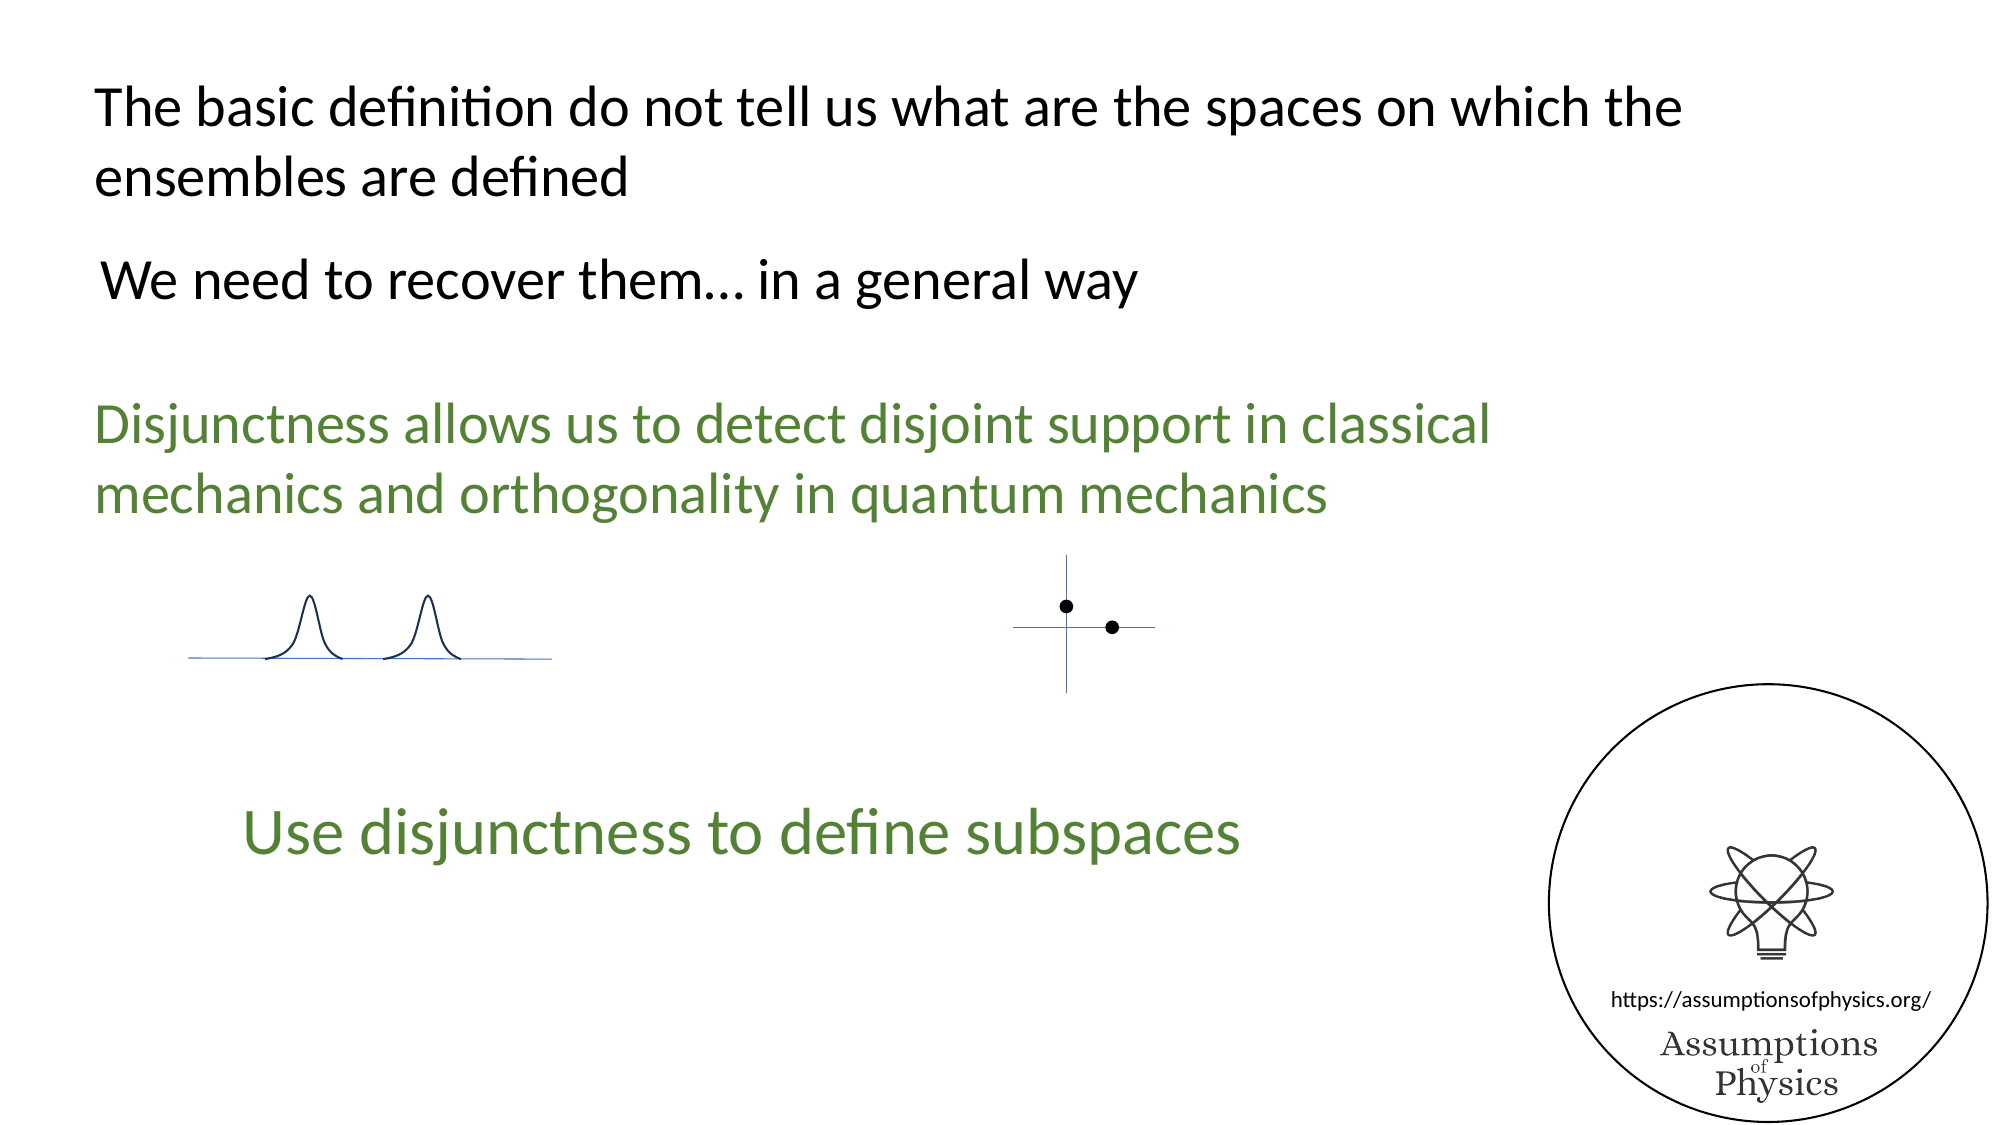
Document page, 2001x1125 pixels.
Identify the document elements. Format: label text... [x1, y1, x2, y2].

text_box Disjunctness allows us to detect disjoint support in classical mechanics and orthogonality in quantum mechanics [79, 377, 1735, 533]
text_box [265, 594, 343, 658]
text_box [1059, 599, 1066, 614]
text_box We need to recover them… in a general way [85, 234, 1155, 319]
text_box Use disjunctness to define subspaces [227, 780, 1257, 875]
text_box The basic definition do not tell us what are the spaces on which the ensembles are defined [79, 61, 1917, 216]
picture [1709, 846, 1834, 960]
text_box [1105, 620, 1120, 627]
text_box [383, 594, 461, 658]
text_box [1105, 628, 1119, 635]
text_box [1067, 599, 1074, 614]
picture [1660, 1029, 1877, 1103]
